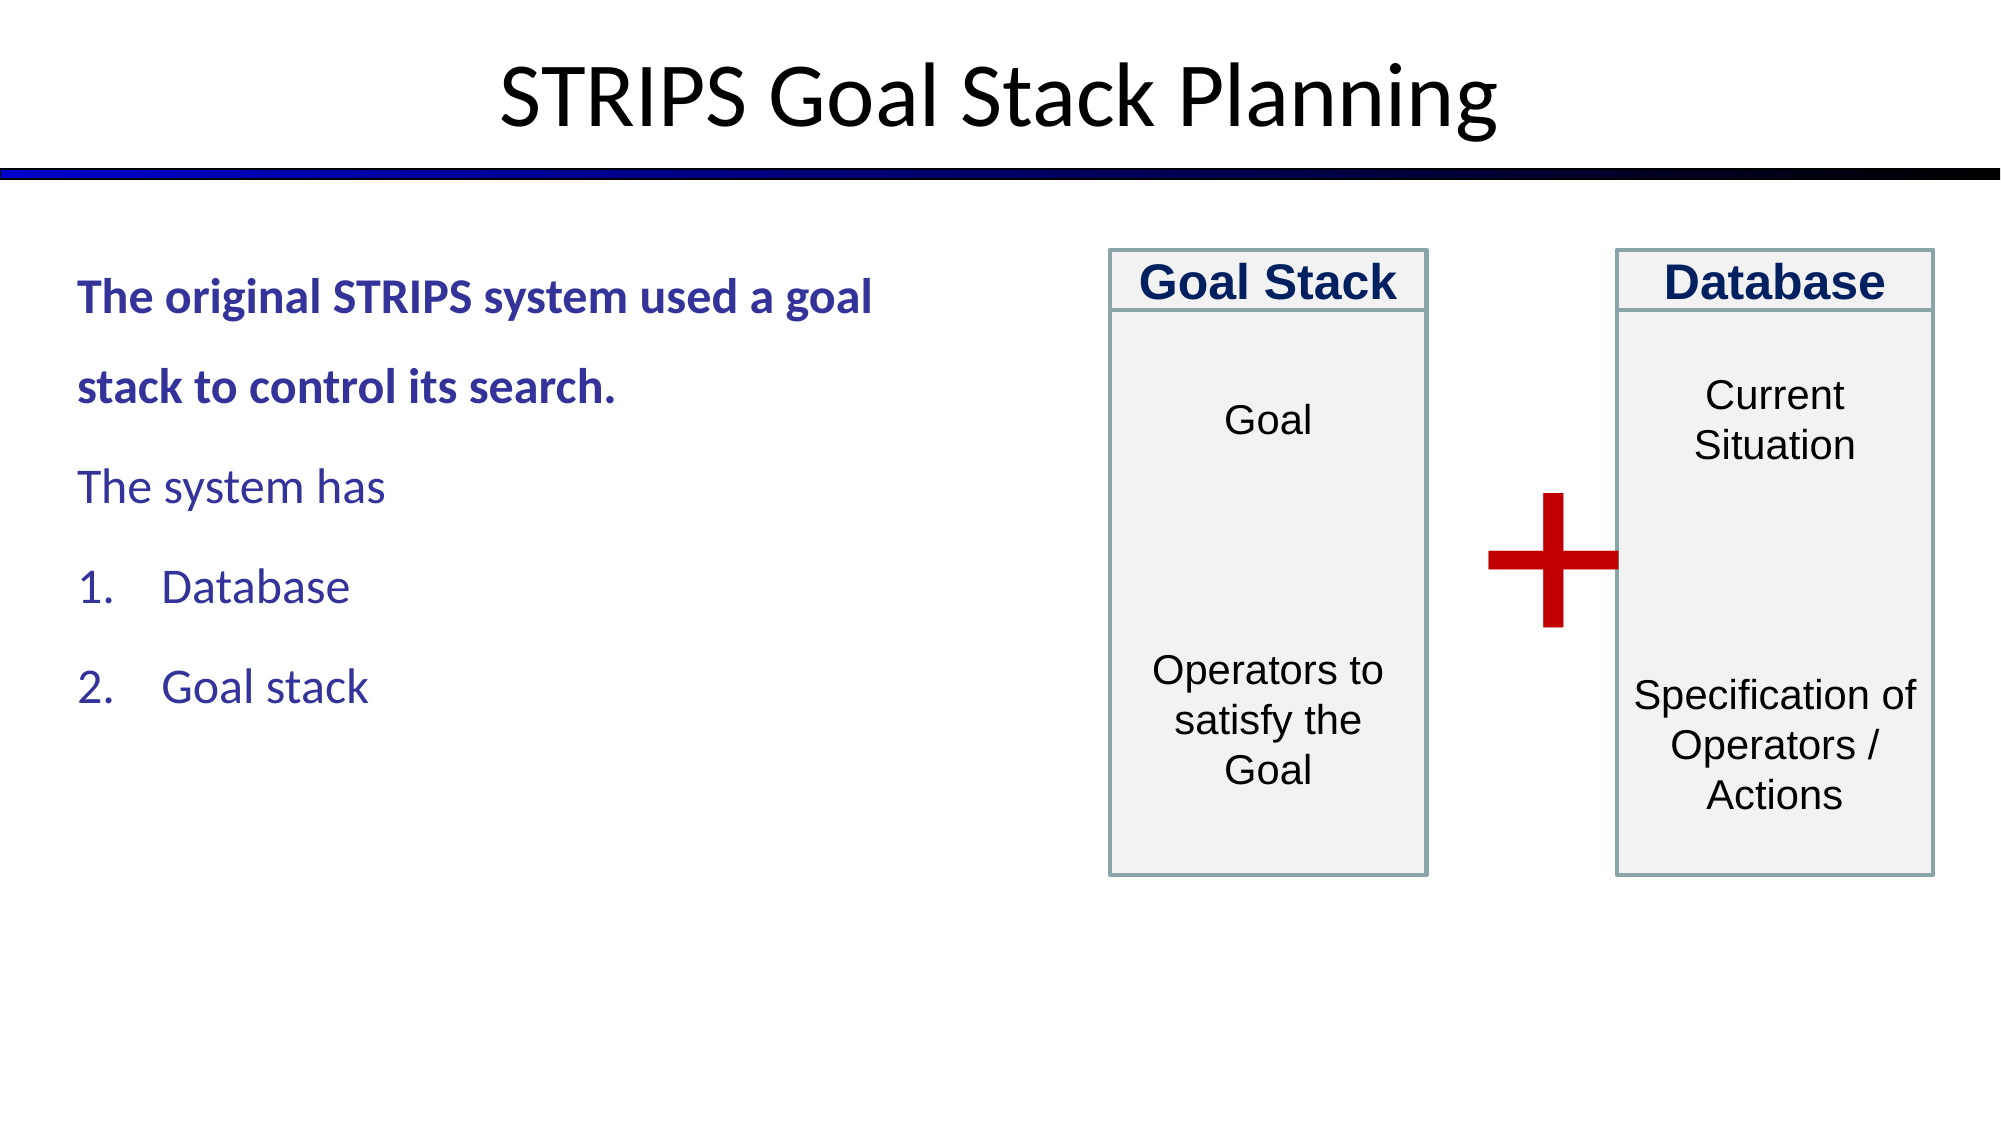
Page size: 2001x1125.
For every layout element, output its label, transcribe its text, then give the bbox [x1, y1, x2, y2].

title STRIPS Goal Stack Planning [0, 0, 2000, 184]
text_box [1109, 249, 1934, 876]
list The original STRIPS system used a goal stack to control its search. The system has Database Goal stack [66, 228, 1001, 876]
